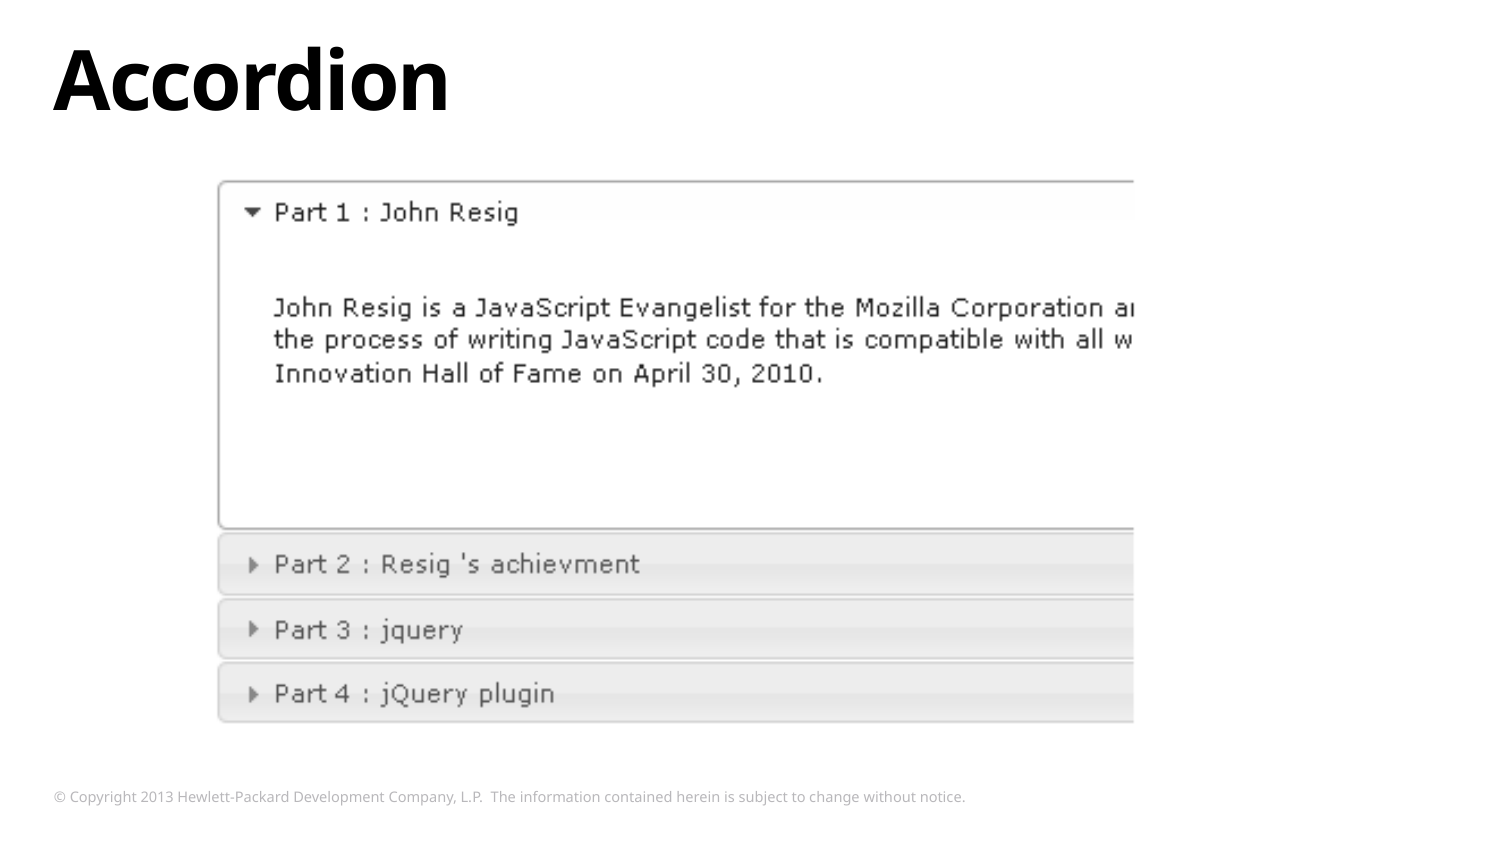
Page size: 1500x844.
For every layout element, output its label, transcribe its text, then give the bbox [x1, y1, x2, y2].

title Accordion [53, 38, 1239, 150]
picture [209, 156, 1167, 745]
